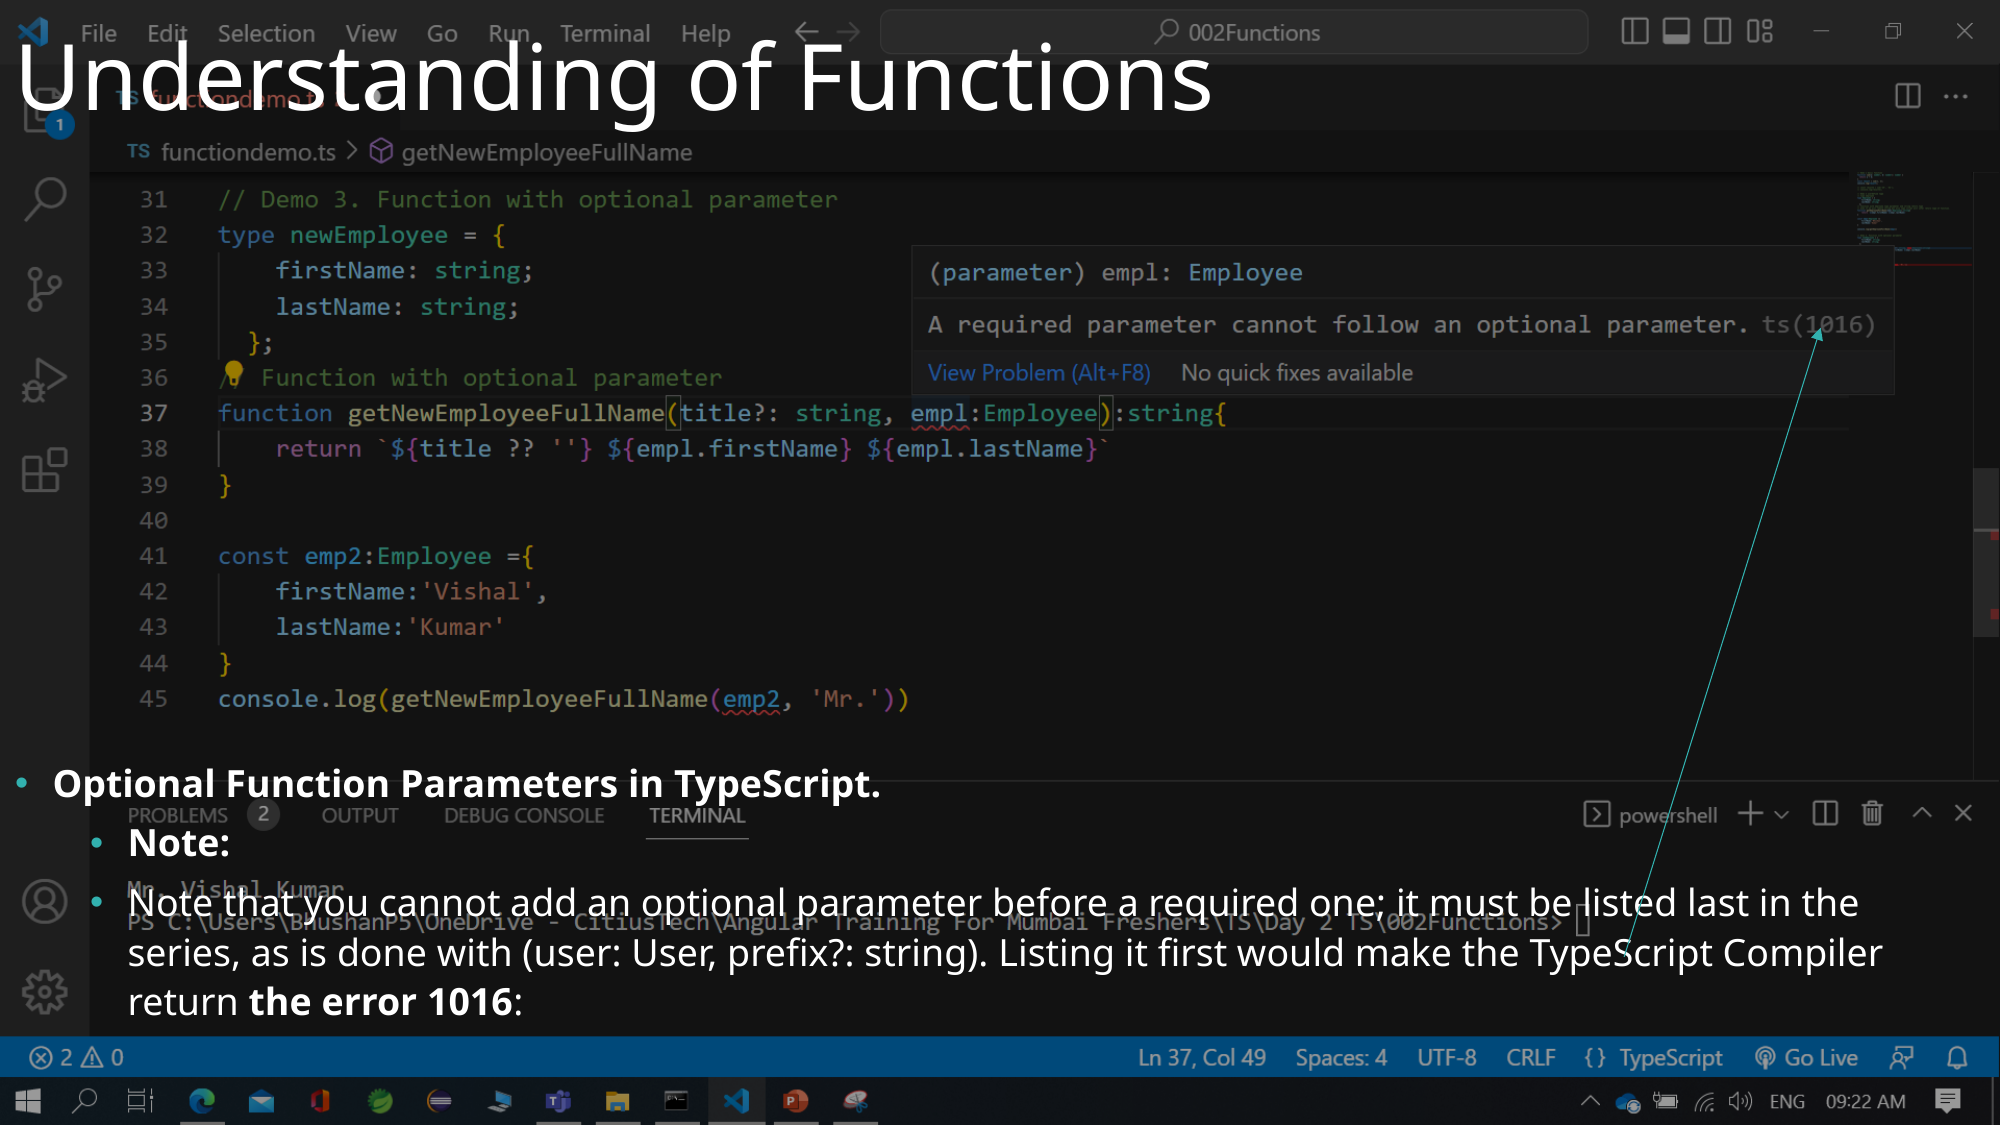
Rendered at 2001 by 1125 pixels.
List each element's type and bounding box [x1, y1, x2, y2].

text_box [1624, 327, 1821, 957]
picture [0, 0, 2000, 1125]
